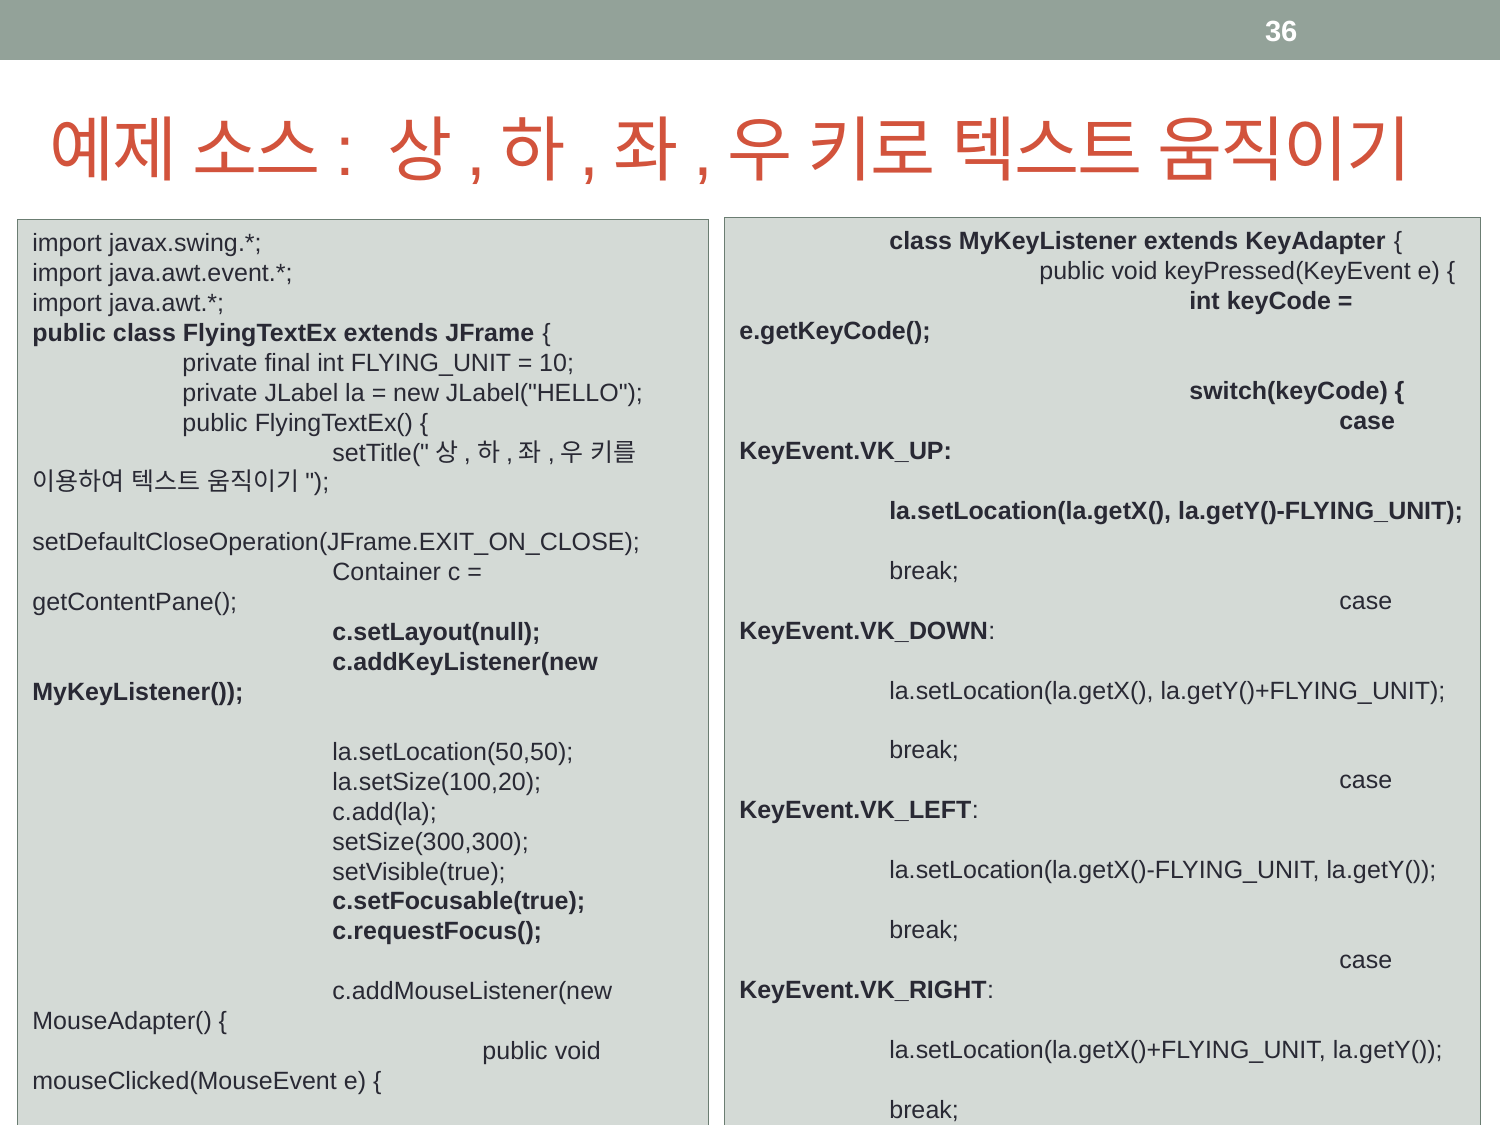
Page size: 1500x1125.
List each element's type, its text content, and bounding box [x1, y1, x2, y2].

text_box class MyKeyListener extends KeyAdapter { public void keyPressed(KeyEvent e) { int keyCode = e.getKeyCode(); switch(keyCode) { case KeyEvent.VK_UP: la.setLocation(la.getX(), la.getY()-FLYING_UNIT); break; case KeyEvent.VK_DOWN: la.setLocation(la.getX(), la.getY()+FLYING_UNIT); break; case KeyEvent.VK_LEFT: la.setLocation(la.getX()-FLYING_UNIT, la.getY()); break; case KeyEvent.VK_RIGHT: la.setLocation(la.getX()+FLYING_UNIT, la.getY()); break; } } } public static void main(String [] args) { new FlyingTextEx(); } } [724, 217, 1481, 1125]
slide_number 36 [1250, 3, 1425, 57]
text_box import javax.swing.*; import java.awt.event.*; import java.awt.*; public class FlyingTextEx extends JFrame { private final int FLYING_UNIT = 10; private JLabel la = new JLabel("HELLO"); public FlyingTextEx() { setTitle("상,하,좌,우 키를 이용하여 텍스트 움직이기"); setDefaultCloseOperation(JFrame.EXIT_ON_CLOSE); Container c = getContentPane(); c.setLayout(null); c.addKeyListener(new MyKeyListener()); la.setLocation(50,50); la.setSize(100,20); c.add(la); setSize(300,300); setVisible(true); c.setFocusable(true); c.requestFocus(); c.addMouseListener(new MouseAdapter() { public void mouseClicked(MouseEvent e) { Component com = (Component)e.getSource(); com.setFocusable(true); com.requestFocus(); } }); } [17, 219, 709, 1125]
title 예제 소스: 상,하,좌,우 키로 텍스트 움직이기 [34, 66, 1500, 229]
